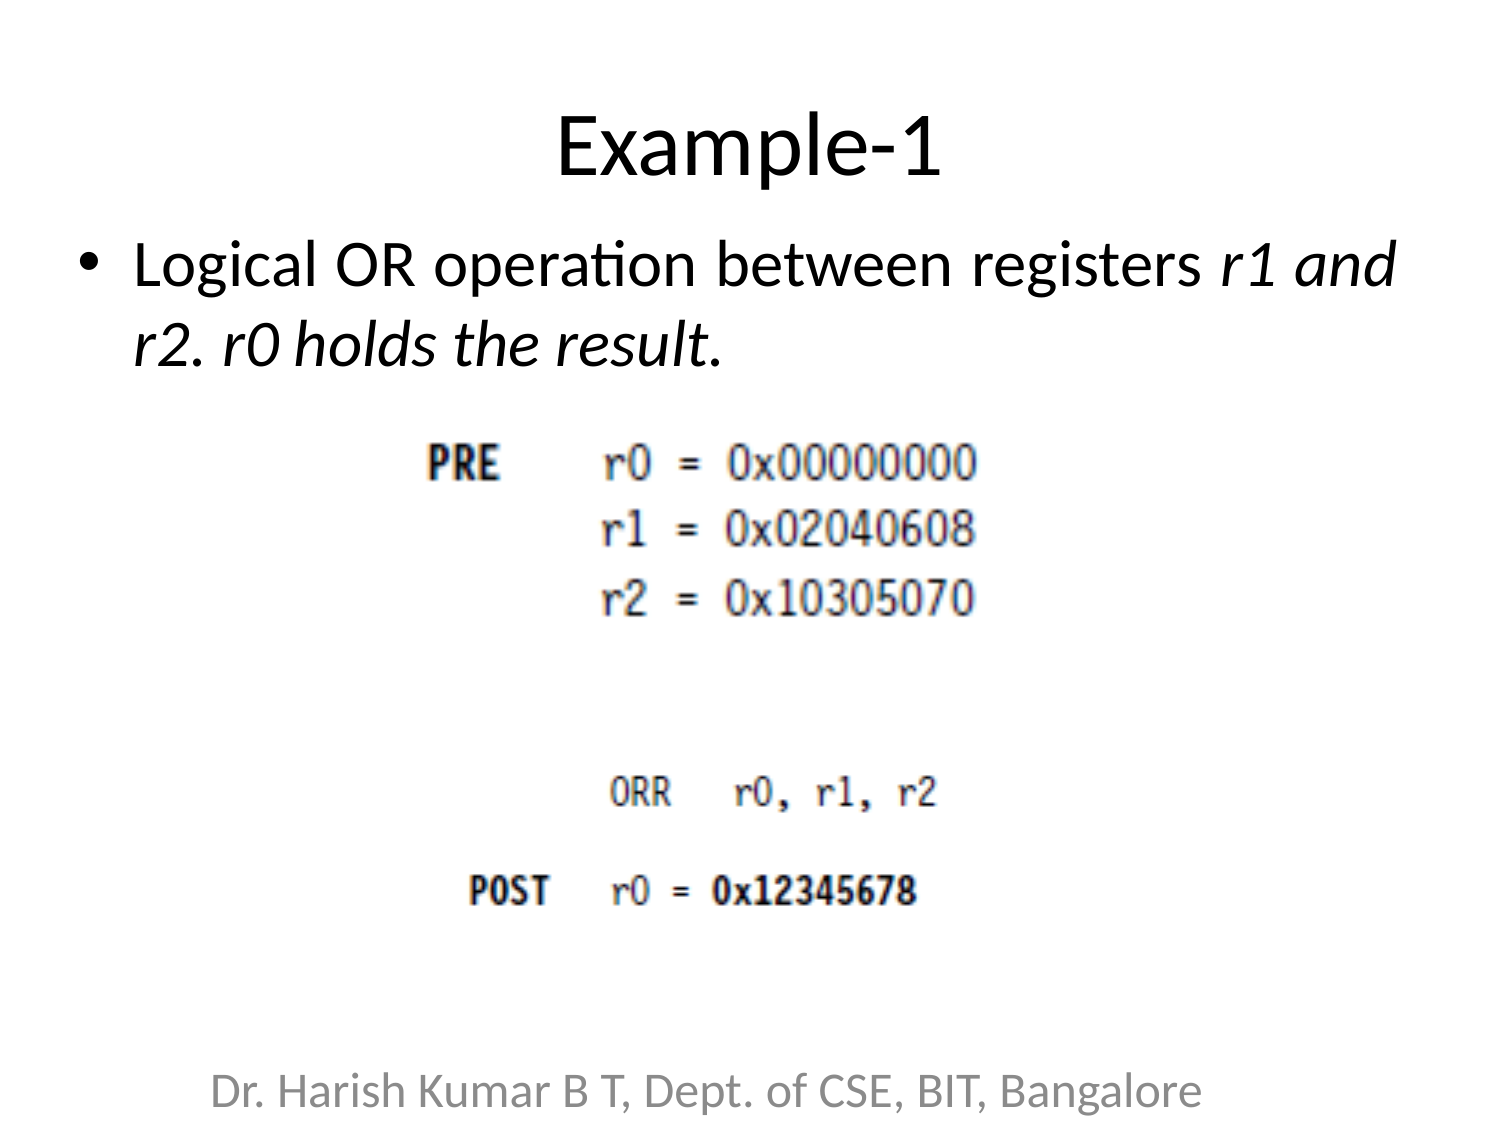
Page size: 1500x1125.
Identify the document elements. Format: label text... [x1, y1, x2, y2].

picture [399, 687, 996, 963]
title Example-1 [75, 45, 1425, 233]
picture [399, 412, 1033, 684]
list Logical OR operation between registers r1 and r2. r0 holds the result. [62, 212, 1413, 955]
